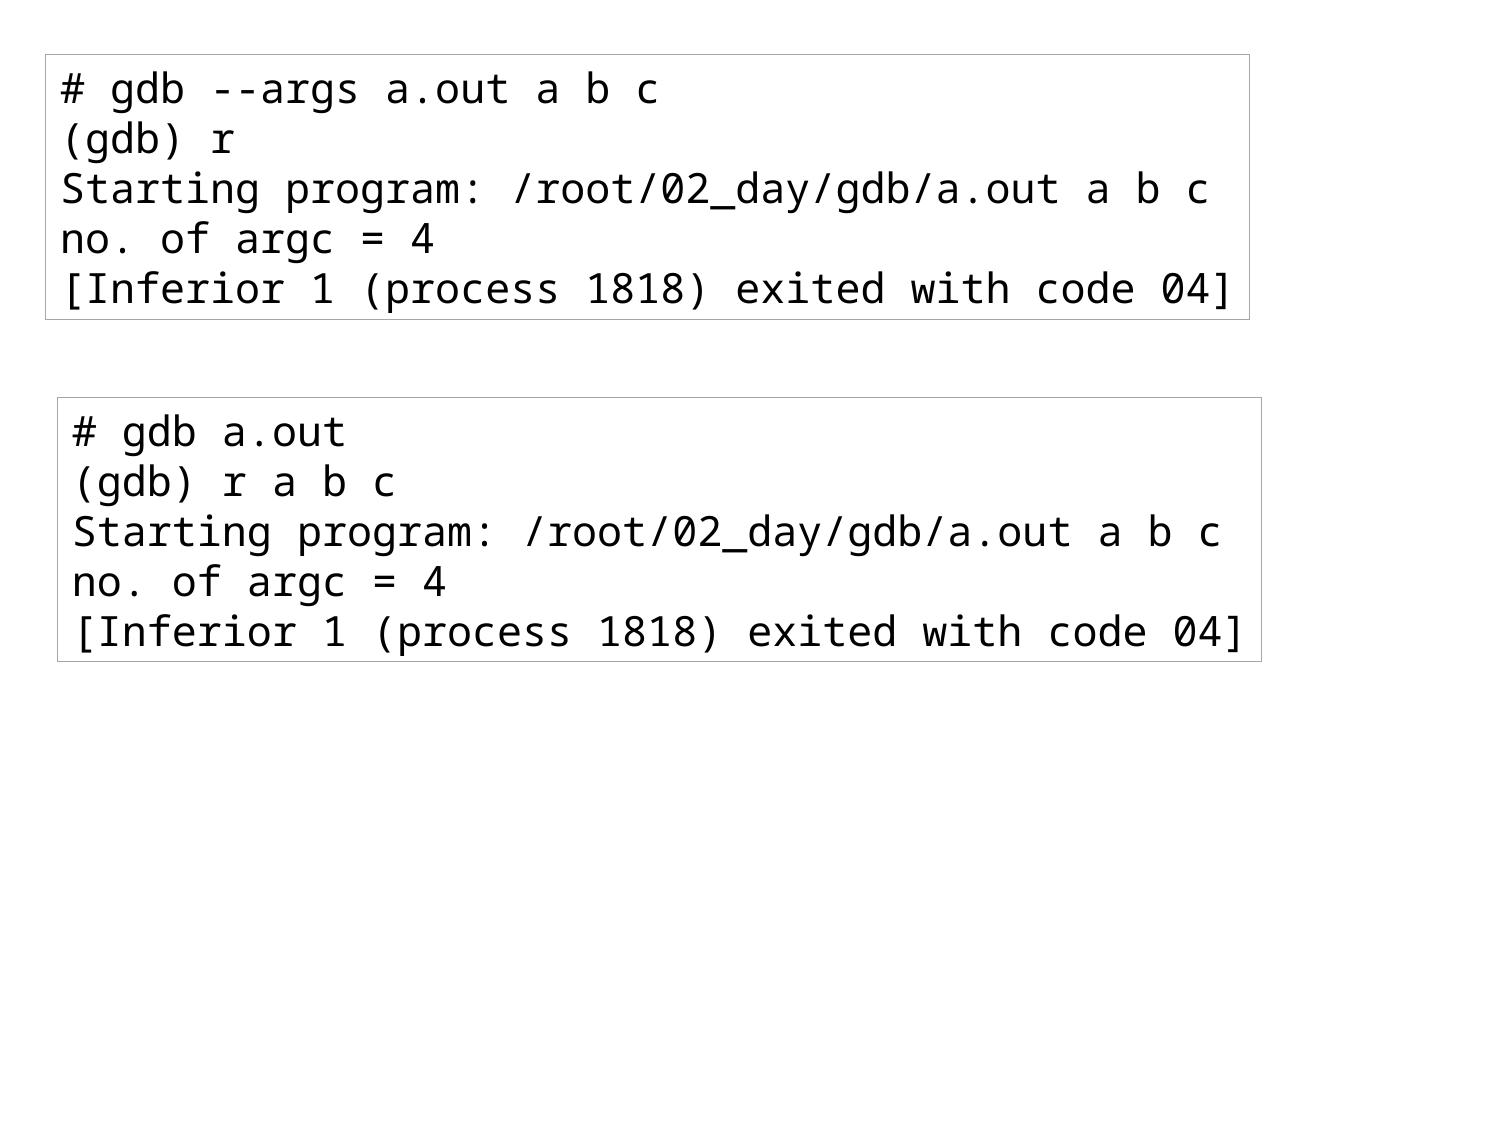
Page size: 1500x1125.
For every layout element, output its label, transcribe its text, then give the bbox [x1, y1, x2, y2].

text_box # gdb a.out (gdb) r a b c Starting program: /root/02_day/gdb/a.out a b c no. of argc = 4 [Inferior 1 (process 1818) exited with code 04] [57, 397, 1262, 662]
text_box # gdb --args a.out a b c (gdb) r Starting program: /root/02_day/gdb/a.out a b c no. of argc = 4 [Inferior 1 (process 1818) exited with code 04] [45, 54, 1250, 320]
